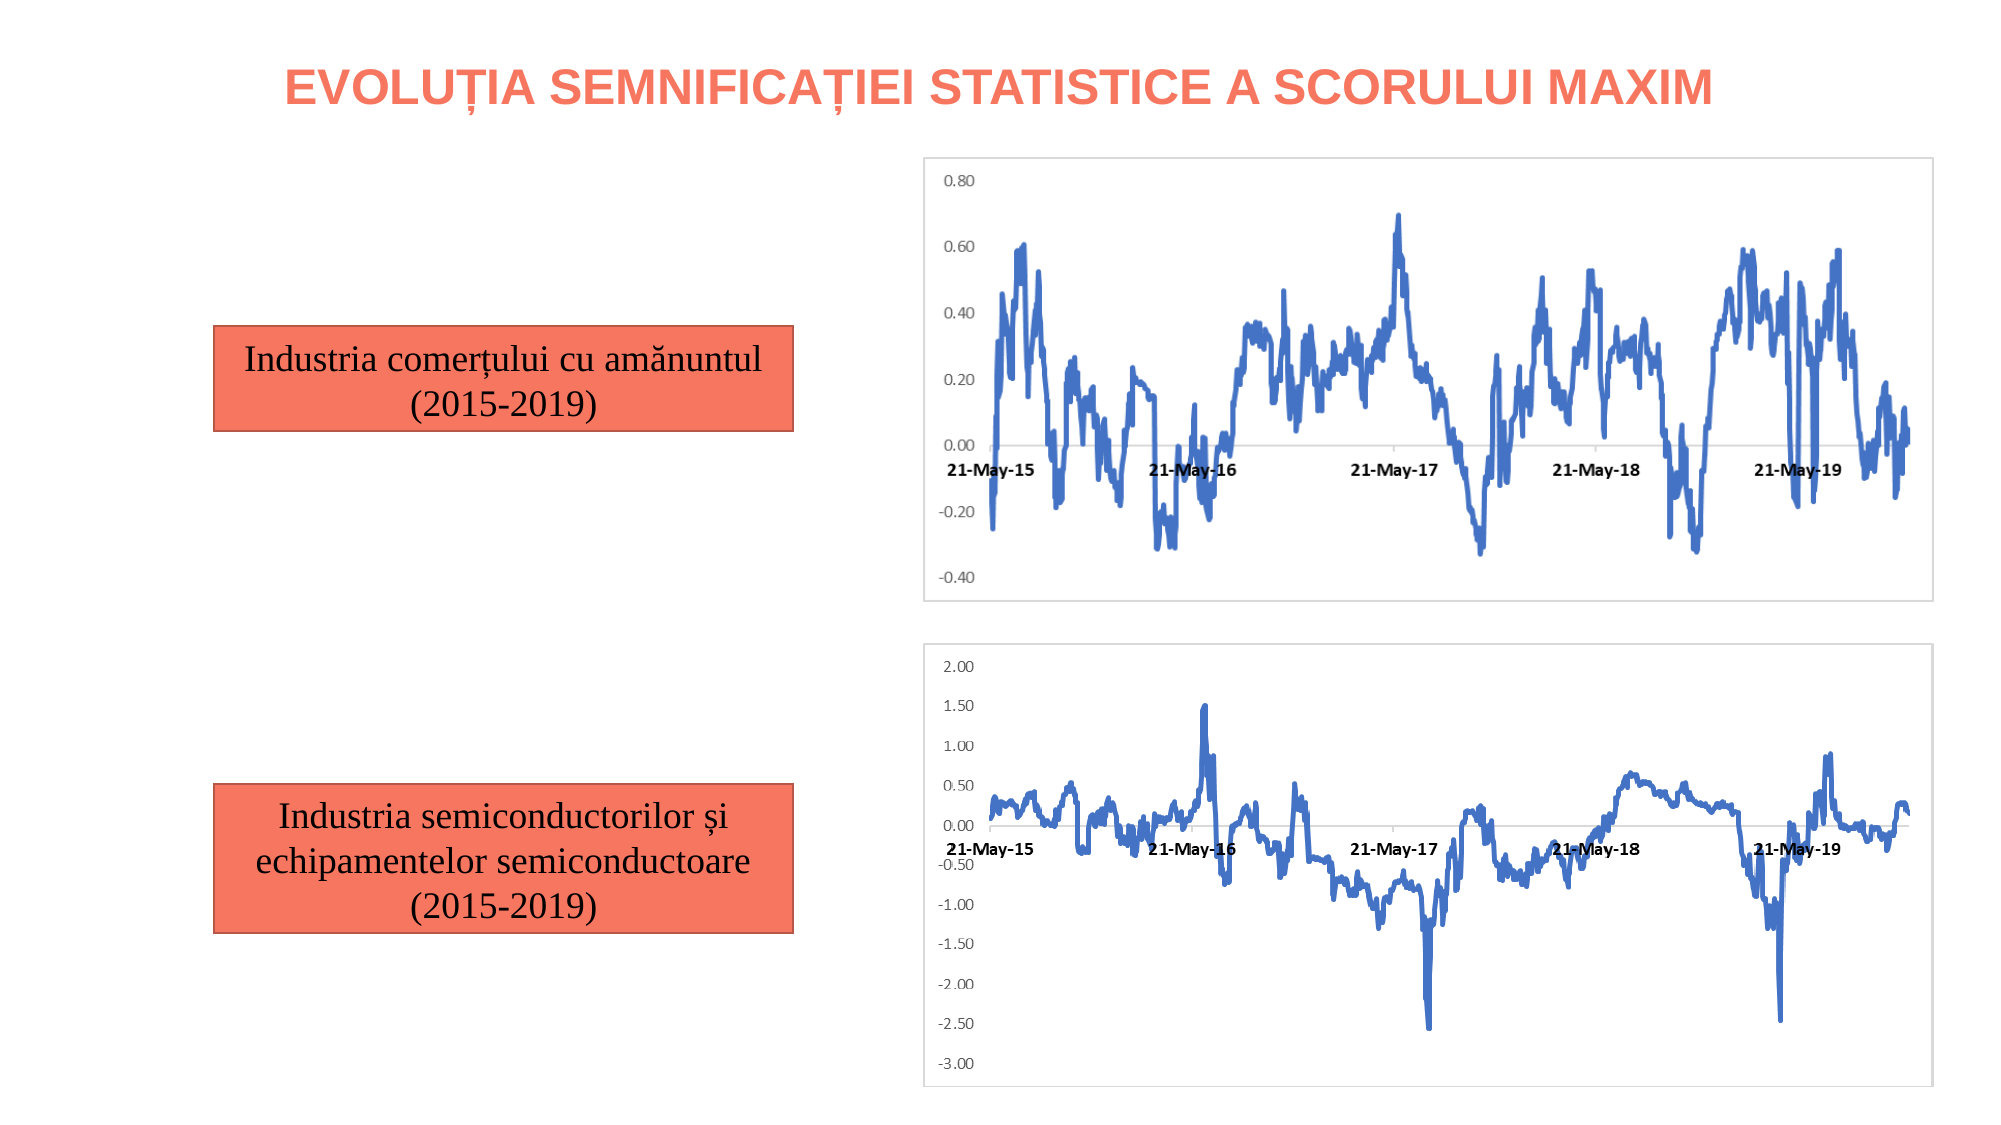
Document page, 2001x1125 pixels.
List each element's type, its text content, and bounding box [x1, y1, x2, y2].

picture [923, 643, 1934, 1087]
text_box Industria comerțului cu amănuntul (2015-2019) [213, 325, 794, 432]
picture [923, 157, 1934, 602]
text_box EVOLUȚIA SEMNIFICAȚIEI STATISTICE A SCORULUI MAXIM [0, 53, 2000, 127]
text_box Industria semiconductorilor și echipamentelor semiconductoare (2015-2019) [213, 783, 794, 934]
